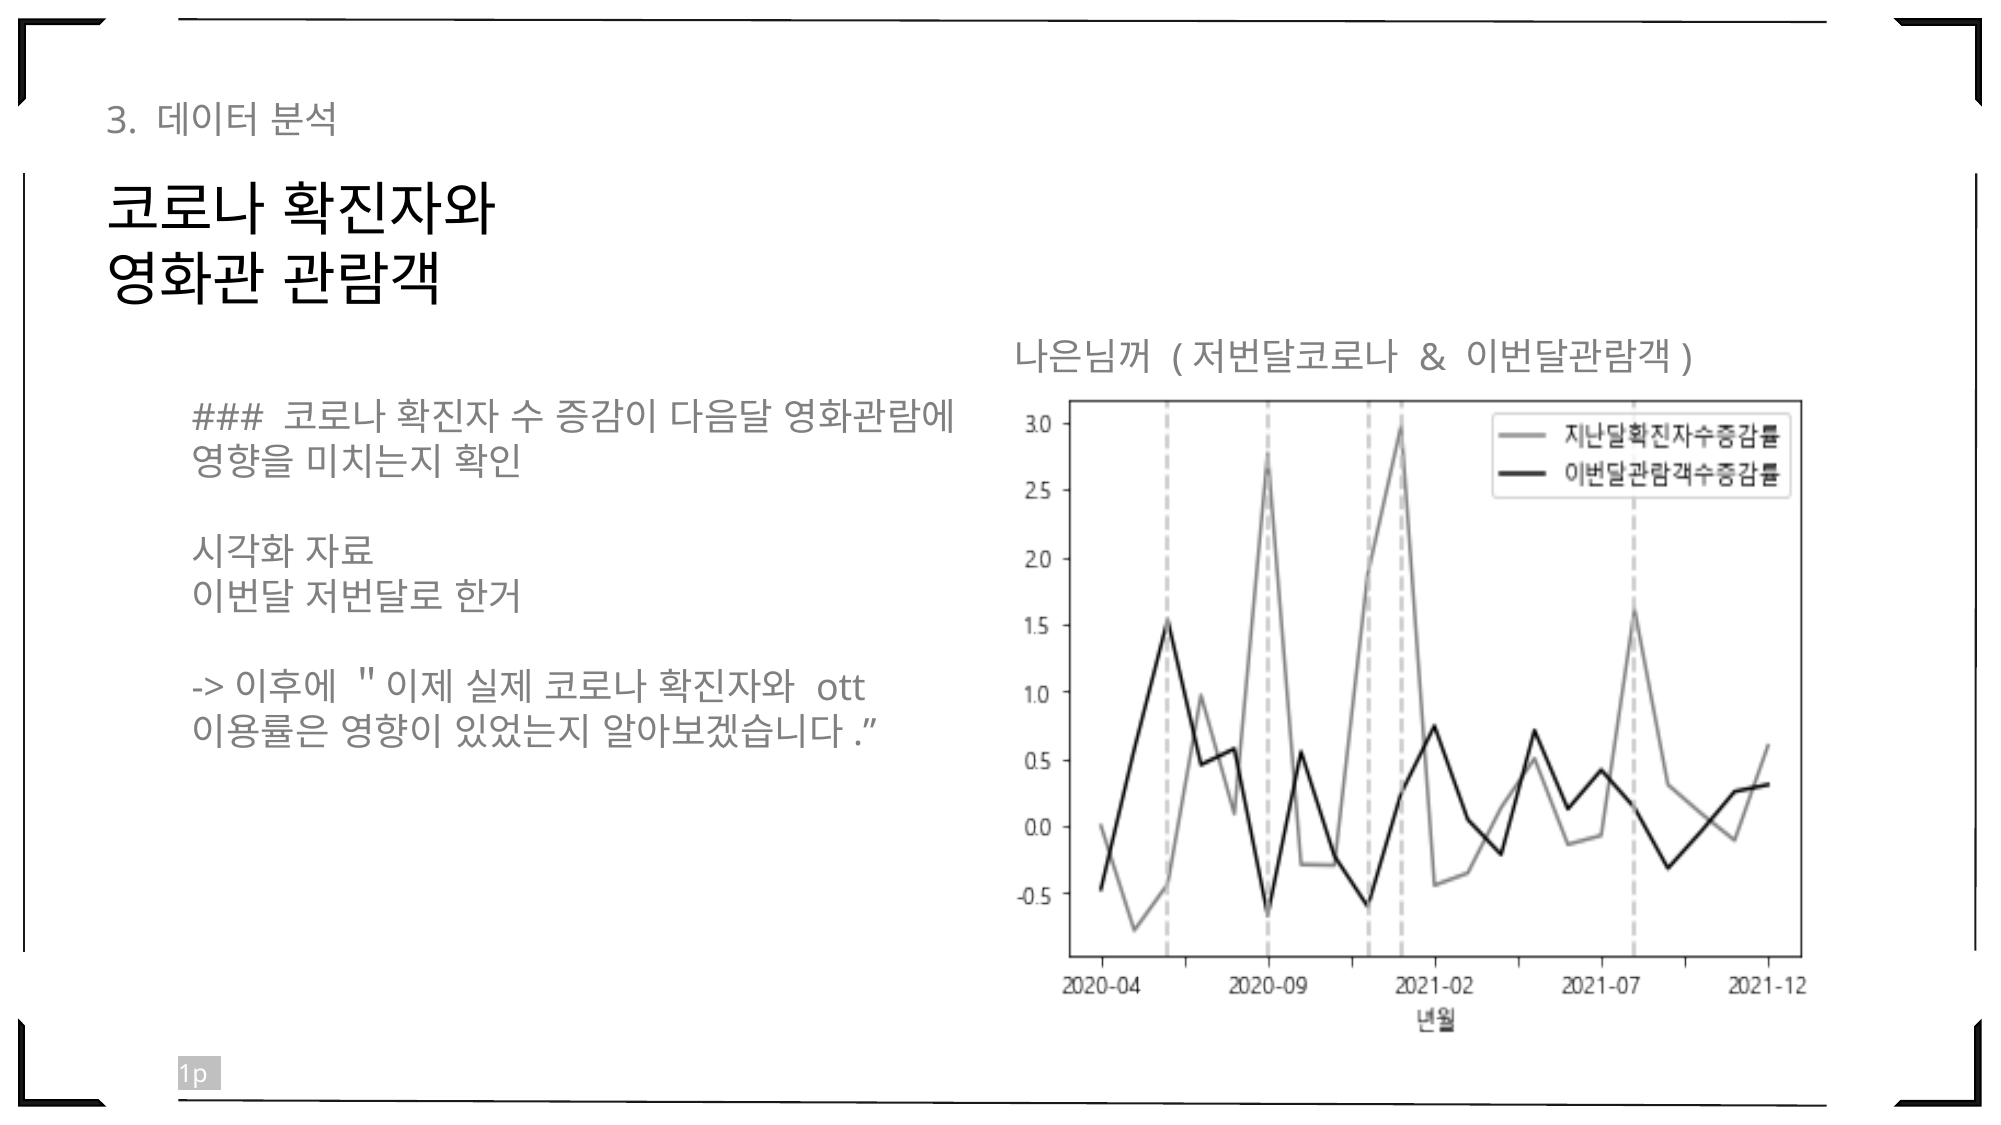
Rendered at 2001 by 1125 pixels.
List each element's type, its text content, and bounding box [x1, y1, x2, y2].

text_box 나은님꺼 (저번달코로나 & 이번달관람객) [999, 325, 1737, 385]
text_box 1p [163, 1050, 265, 1095]
text_box 3. 데이터 분석 [91, 88, 398, 149]
text_box ### 코로나 확진자 수 증감이 다음달 영화관람에 영향을 미치는지 확인 시각화 자료 이번달 저번달로 한거 ->이후에 ＂이제 실제 코로나 확진자와 ott이용률은 영향이 있었는지 알아보겠습니다.” [176, 385, 999, 806]
text_box 코로나 확진자와 영화관 관람객 [91, 164, 551, 320]
picture [999, 385, 1823, 1051]
